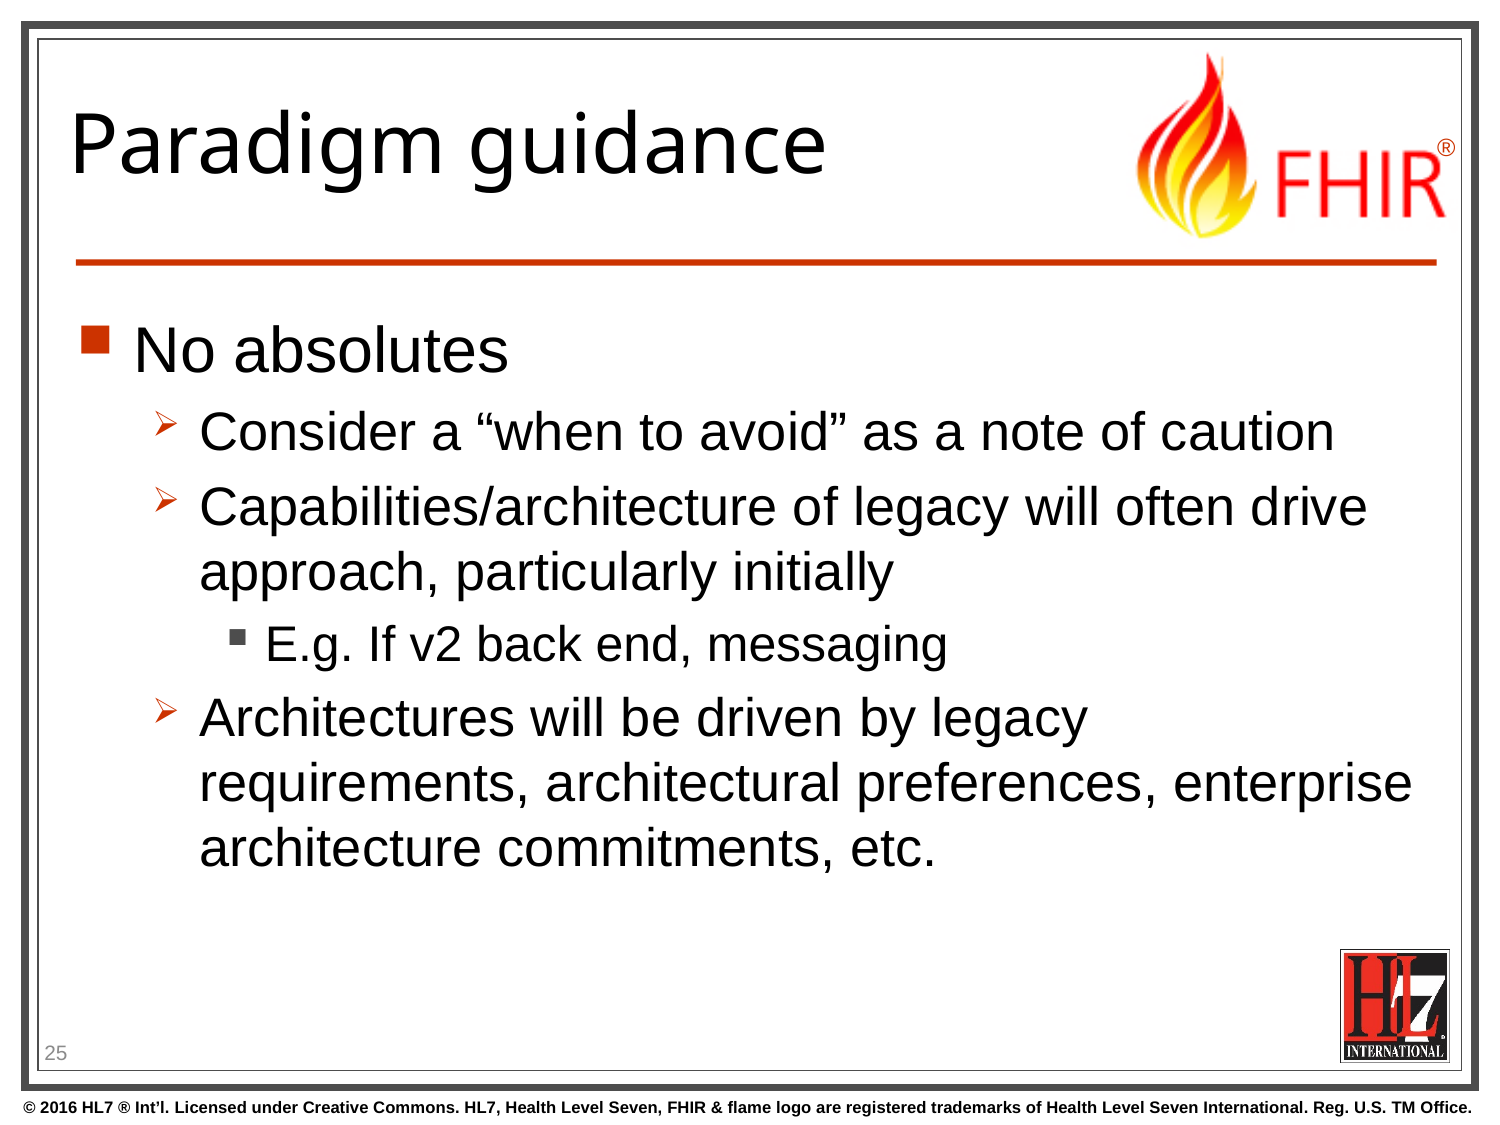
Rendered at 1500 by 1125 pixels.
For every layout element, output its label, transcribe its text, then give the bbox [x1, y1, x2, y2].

slide_number 25 [29, 1034, 148, 1071]
list No absolutes Consider a “when to avoid” as a note of caution Capabilities/architecture of legacy will often drive approach, particularly initially E.g. If v2 back end, messaging Architectures will be driven by legacy requirements, architectural preferences, enterprise architecture commitments, etc. [62, 299, 1438, 1059]
picture [1340, 949, 1450, 1063]
title Paradigm guidance [53, 54, 1128, 244]
picture [1124, 42, 1458, 249]
